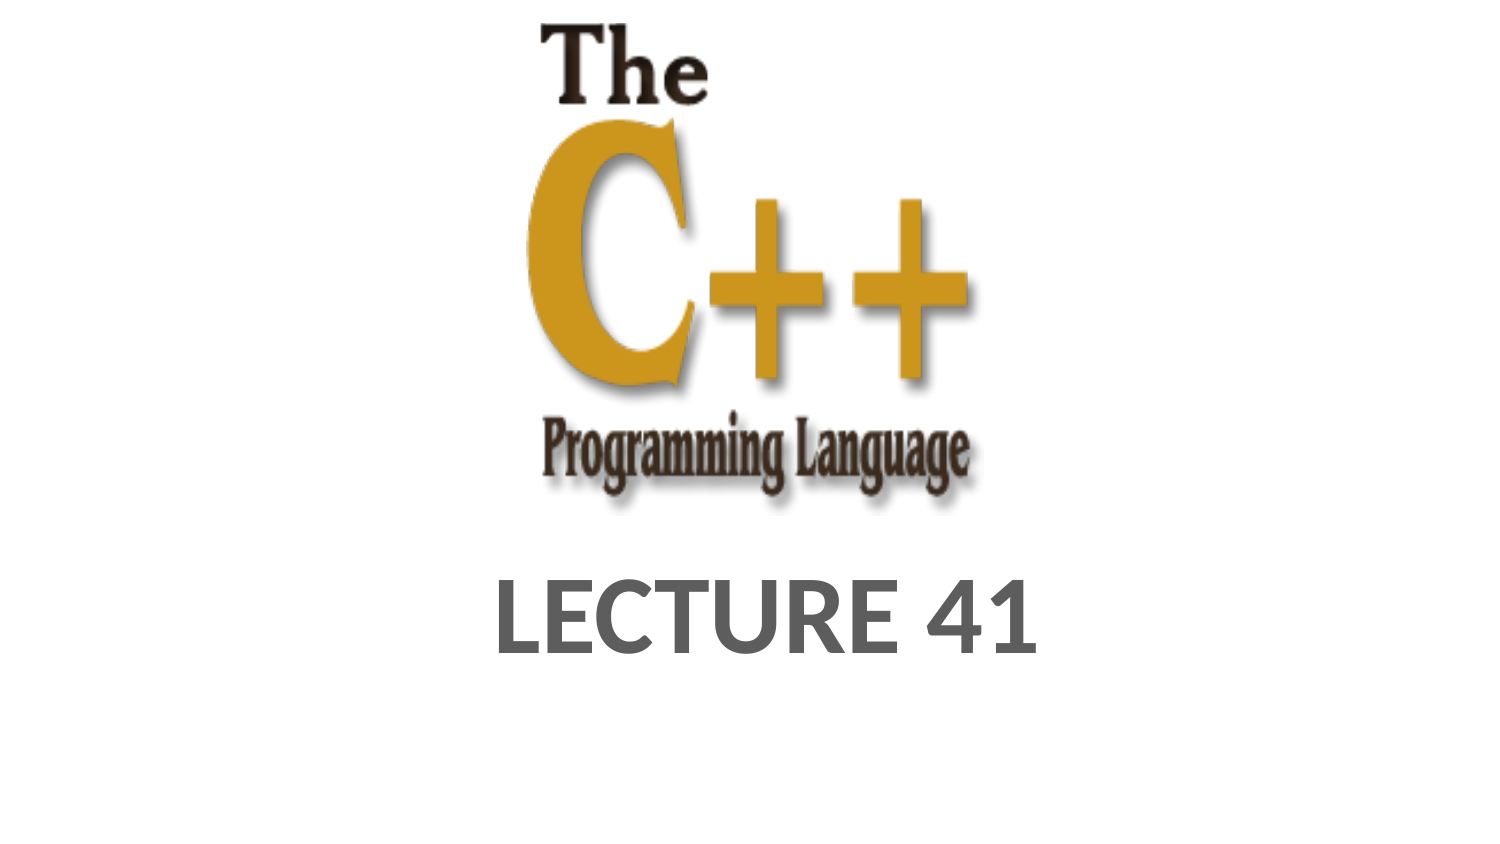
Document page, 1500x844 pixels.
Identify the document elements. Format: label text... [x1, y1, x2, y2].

text_box Lecture 41 [351, 398, 1184, 684]
picture [525, 23, 984, 516]
